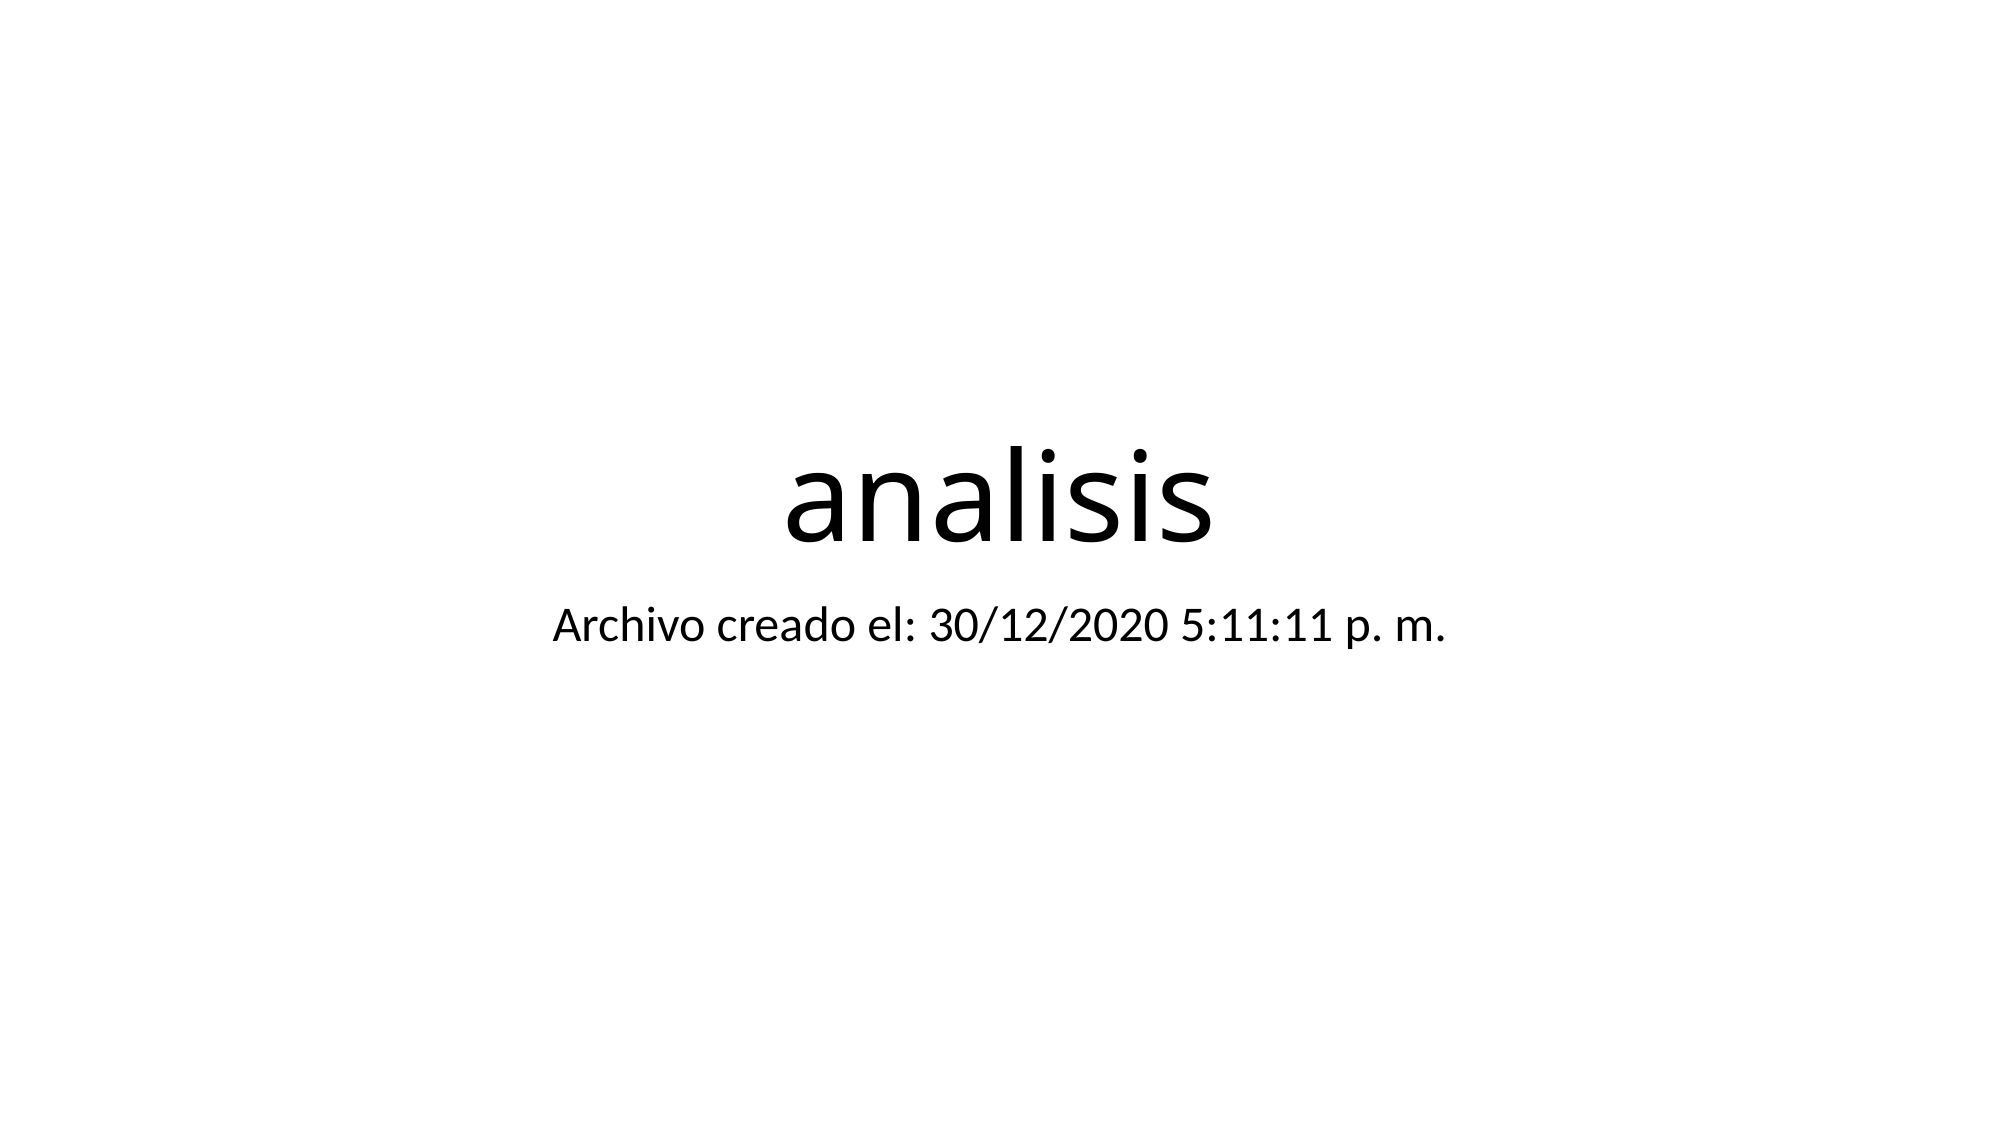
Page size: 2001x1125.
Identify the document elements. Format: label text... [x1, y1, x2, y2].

subtitle Archivo creado el: 30/12/2020 5:11:11 p. m. [249, 590, 1750, 863]
title analisis [249, 184, 1750, 576]
